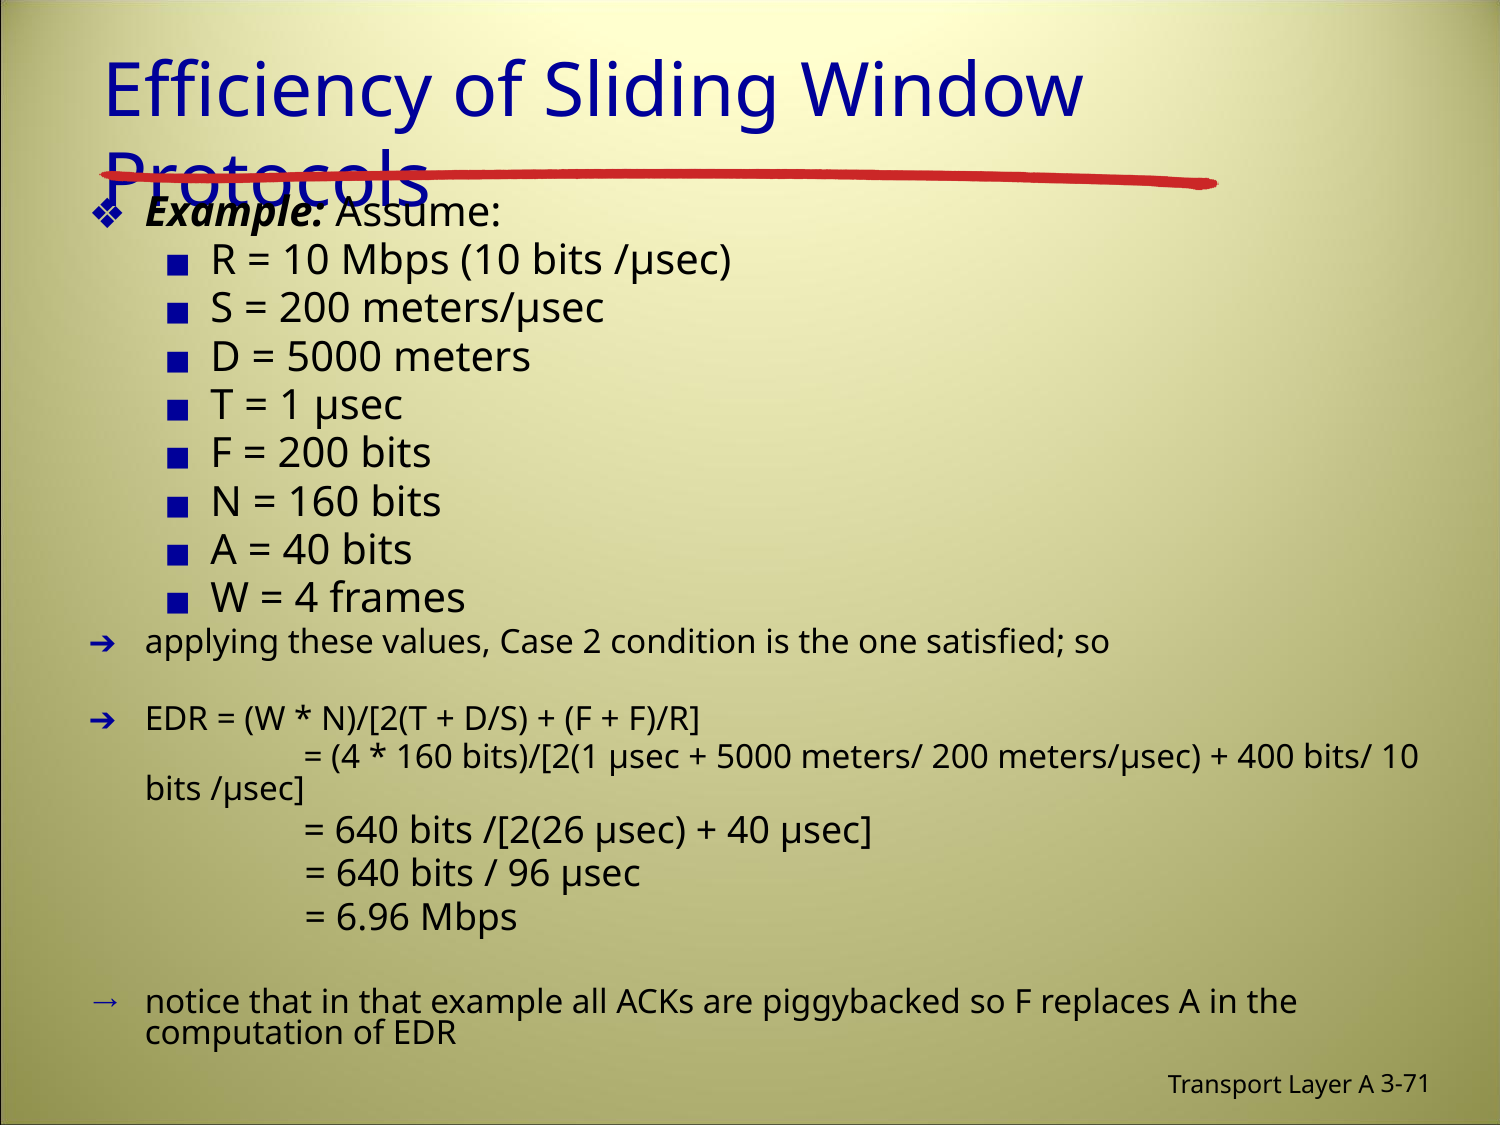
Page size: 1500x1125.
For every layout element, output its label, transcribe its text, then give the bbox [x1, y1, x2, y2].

text_box Example: Assume: R = 10 Mbps (10 bits /µsec) S = 200 meters/µsec D = 5000 meters T = 1 µsec F = 200 bits N = 160 bits A = 40 bits W = 4 frames applying these values, Case 2 condition is the one satisfied; so EDR = (W * N)/[2(T + D/S) + (F + F)/R] = (4 * 160 bits)/[2(1 µsec + 5000 meters/ 200 meters/µsec) + 400 bits/ 10 bits /µsec] = 640 bits /[2(26 µsec) + 40 µsec] = 640 bits / 96 µsec = 6.96 Mbps notice that in that example all ACKs are piggybacked so F replaces A in the computation of EDR [73, 186, 1477, 1032]
title Efficiency of Sliding Window Protocols [87, 37, 1393, 186]
text_box Transport Layer A [914, 1060, 1390, 1108]
text_box 3-‹#› [1365, 1060, 1477, 1106]
picture [0, 0, 1500, 1125]
